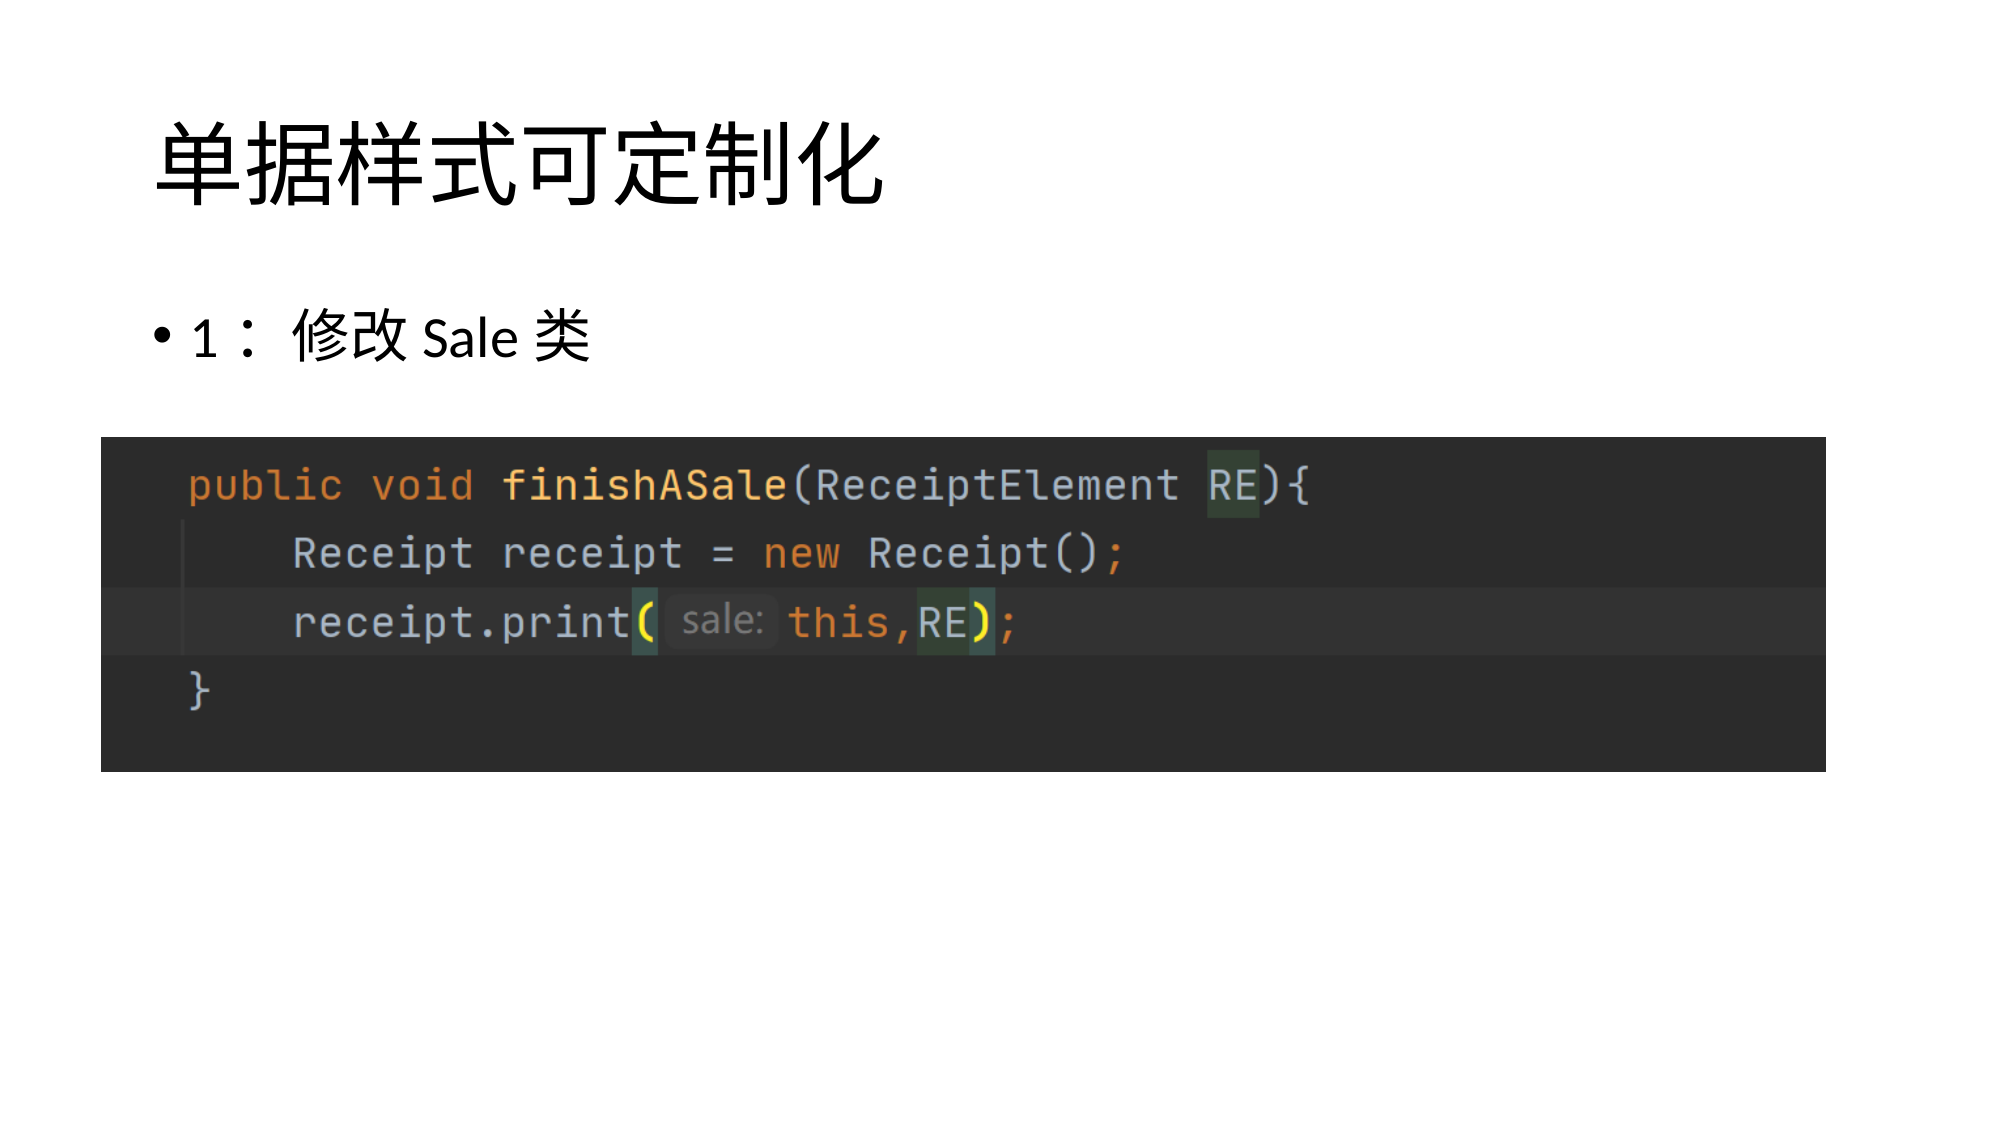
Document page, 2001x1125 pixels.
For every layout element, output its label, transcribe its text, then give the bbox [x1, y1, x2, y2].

list 1：修改Sale类 [137, 299, 1863, 1014]
title 单据样式可定制化 [137, 59, 1863, 278]
picture [100, 437, 1826, 773]
